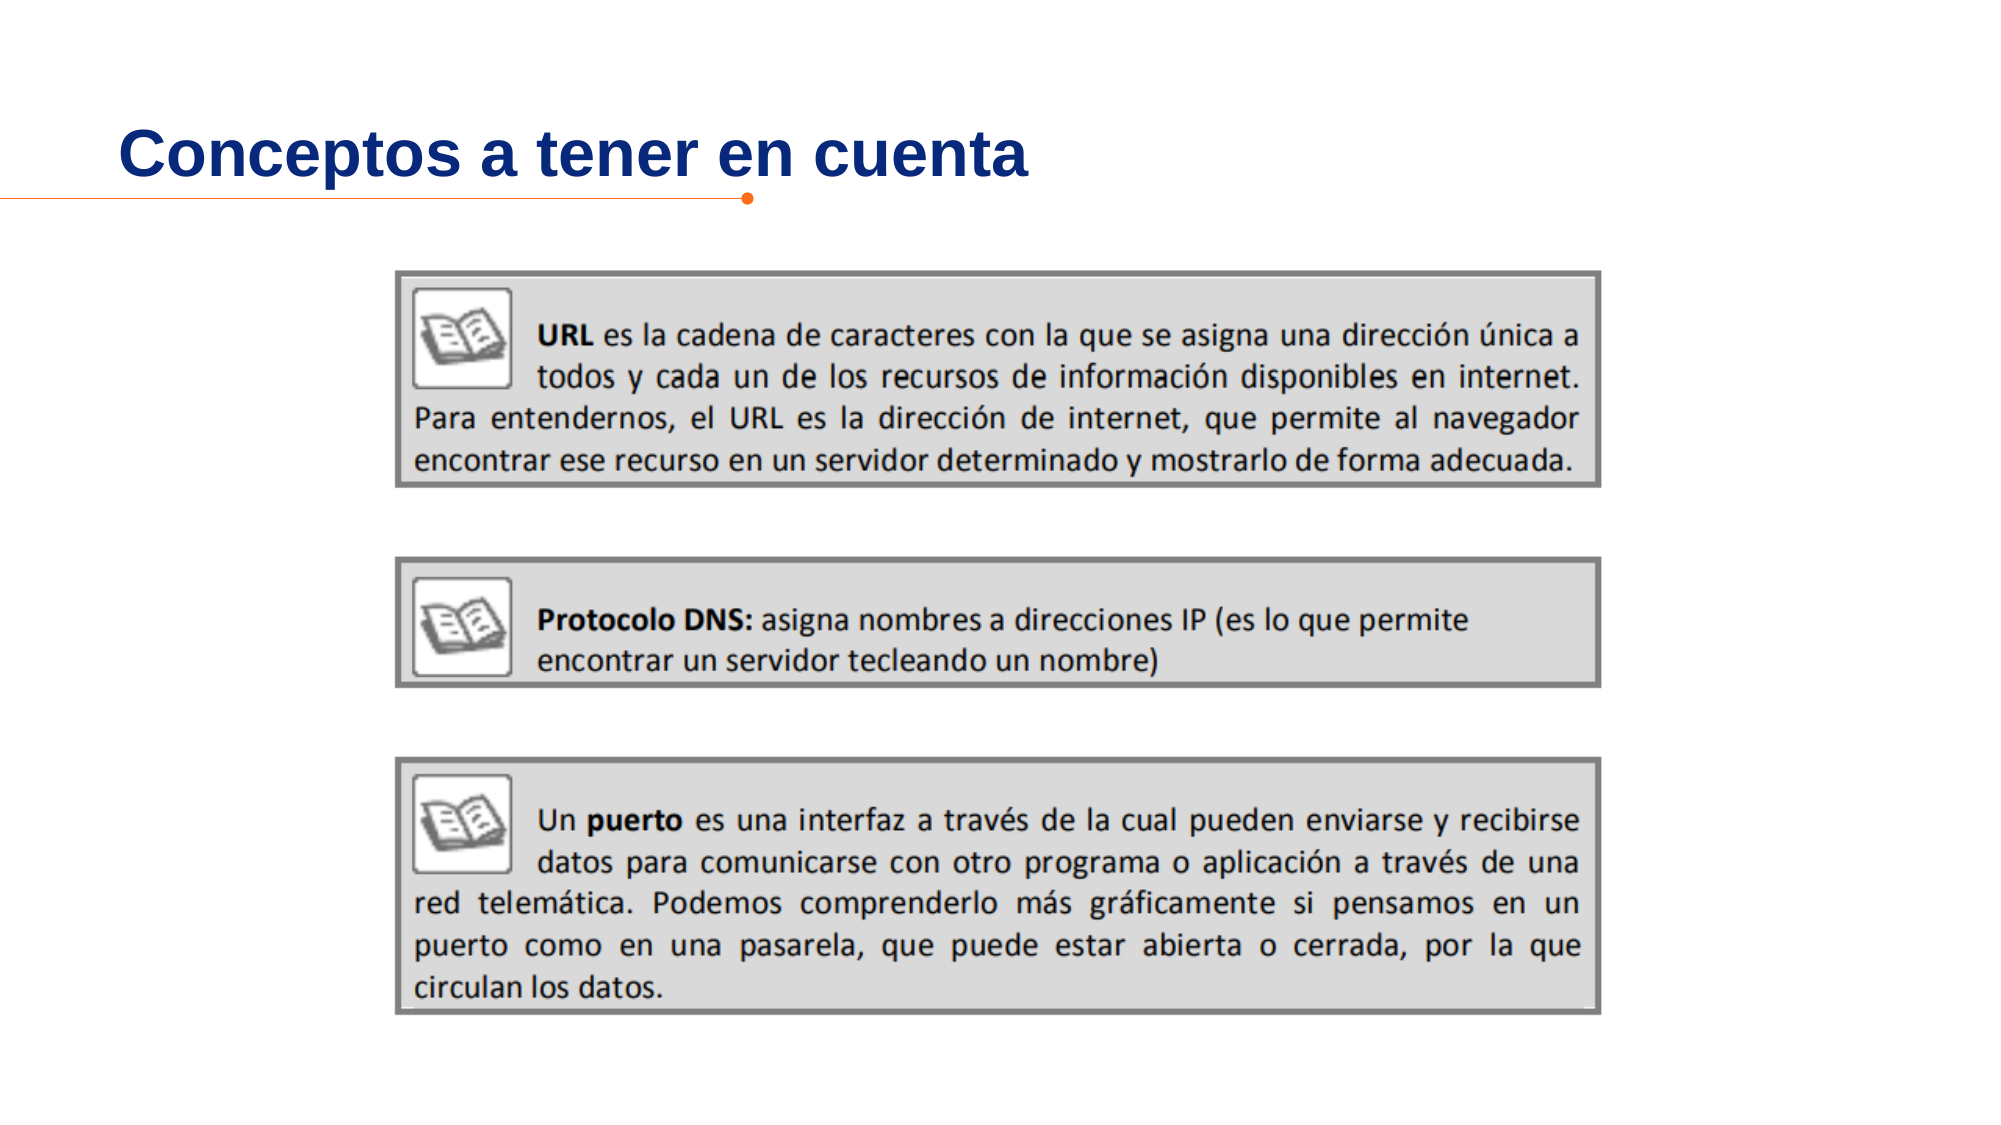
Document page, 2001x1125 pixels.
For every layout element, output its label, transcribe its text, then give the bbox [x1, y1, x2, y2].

text_box Conceptos a tener en cuenta [103, 102, 1141, 198]
picture [389, 266, 1611, 1023]
